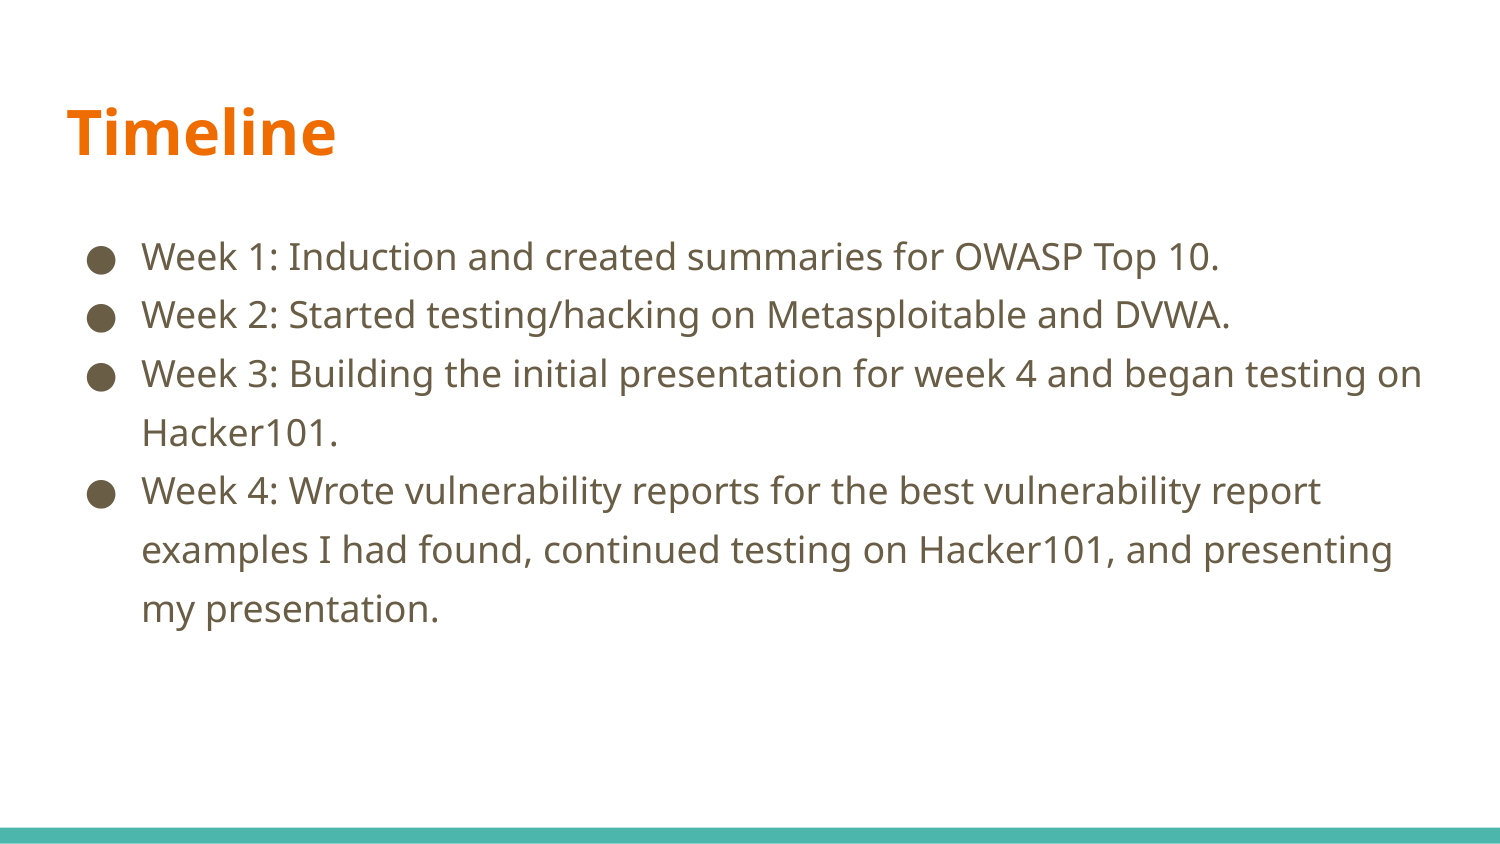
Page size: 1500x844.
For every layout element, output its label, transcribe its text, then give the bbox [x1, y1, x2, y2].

title Timeline [51, 72, 1449, 189]
list Week 1: Induction and created summaries for OWASP Top 10. Week 2: Started testing/hacking on Metasploitable and DVWA. Week 3: Building the initial presentation for week 4 and began testing on Hacker101. Week 4: Wrote vulnerability reports for the best vulnerability report examples I had found, continued testing on Hacker101, and presenting my presentation. [51, 207, 1449, 750]
